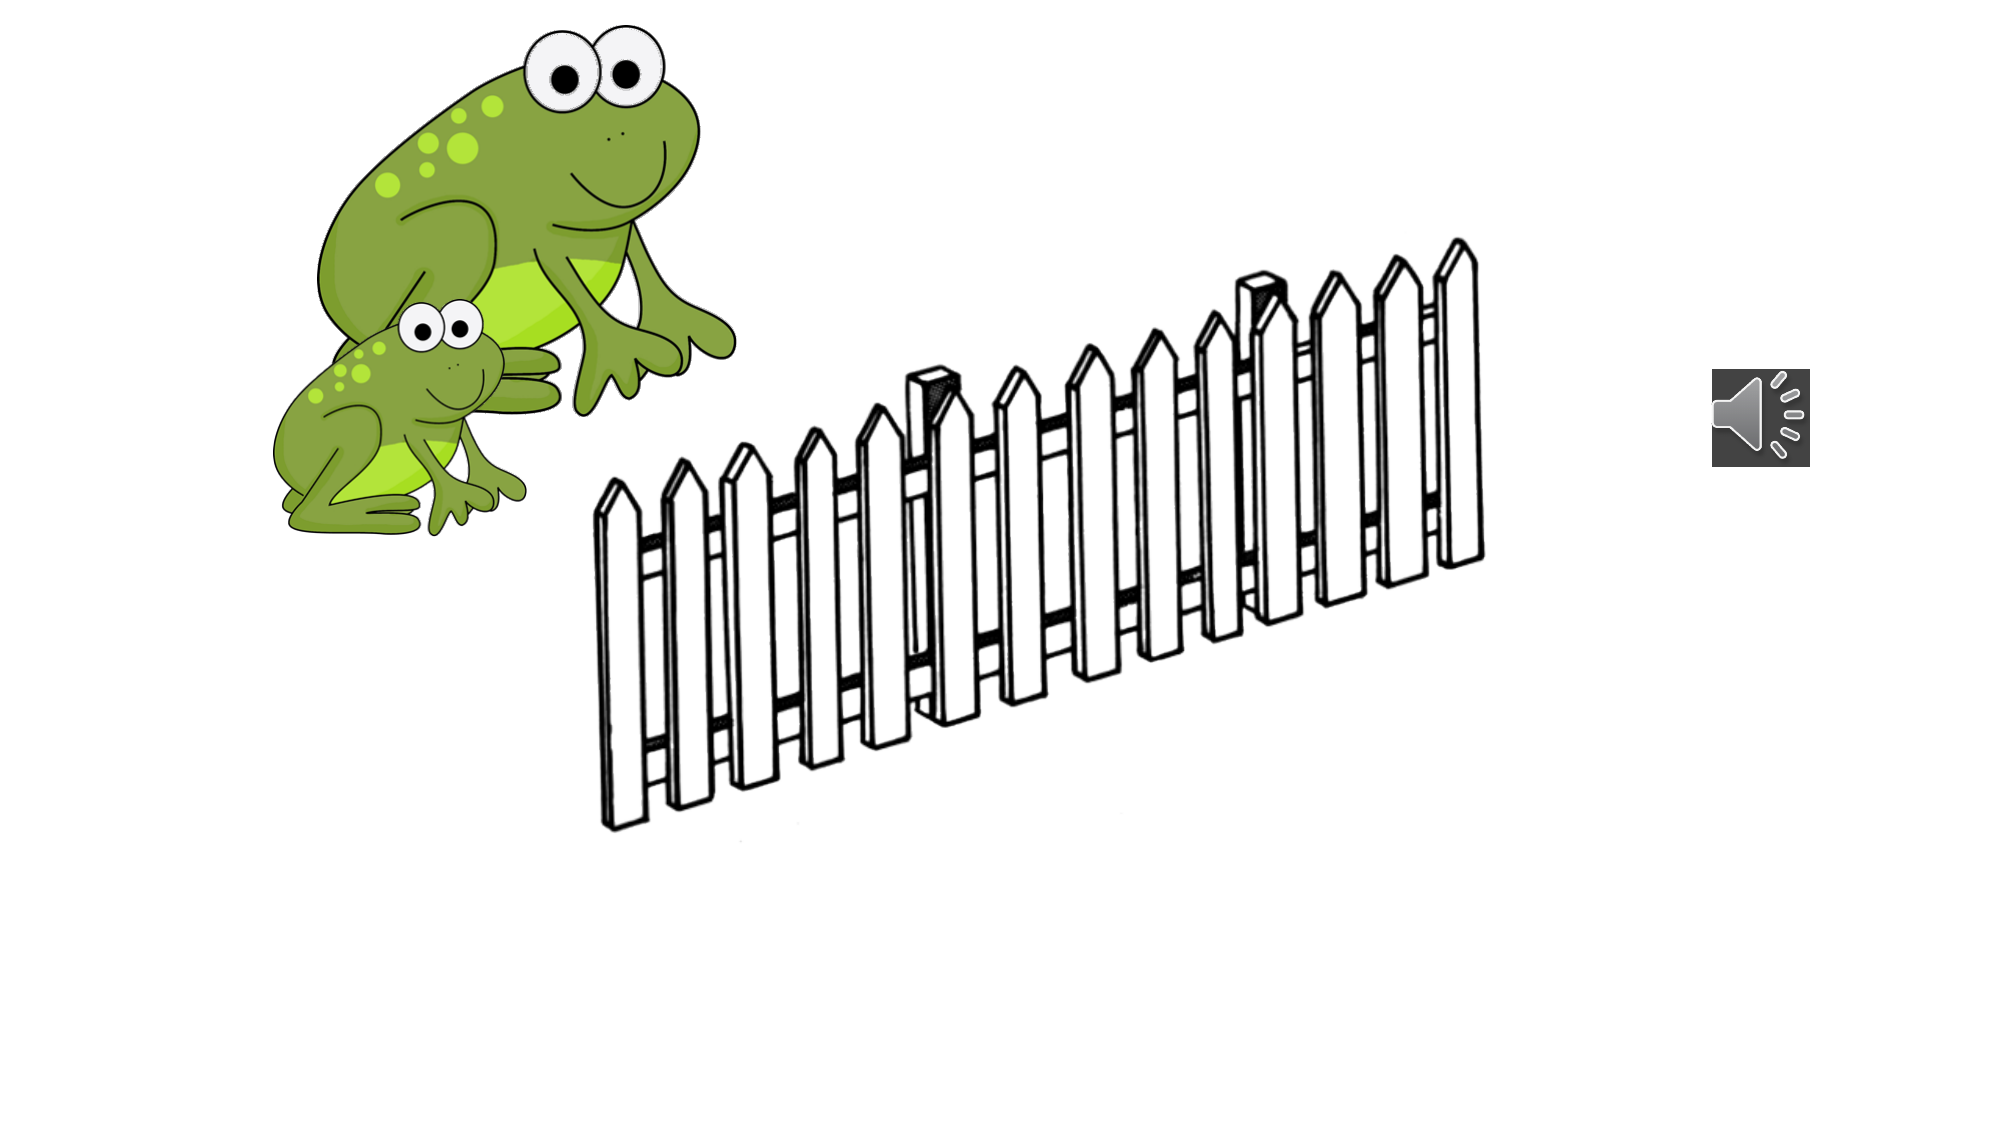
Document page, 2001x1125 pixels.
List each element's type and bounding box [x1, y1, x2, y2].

picture [1710, 367, 1811, 468]
picture [273, 25, 1508, 844]
